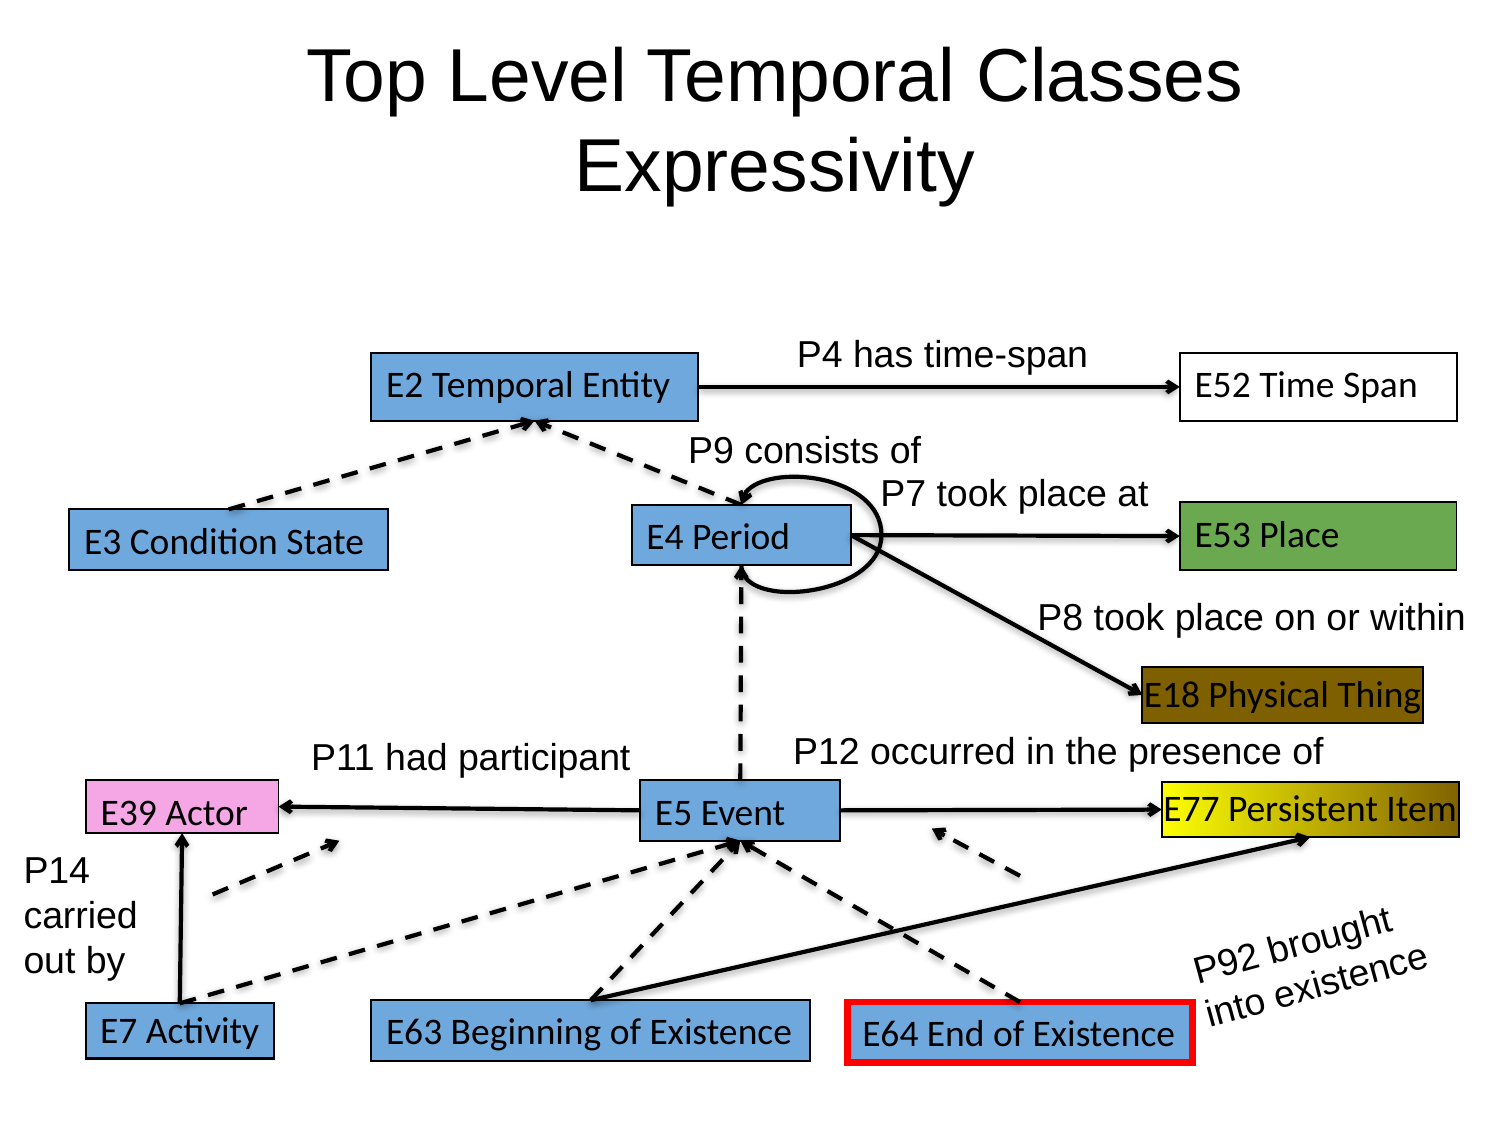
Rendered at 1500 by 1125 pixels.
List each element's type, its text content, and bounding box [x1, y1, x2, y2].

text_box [710, 534, 772, 538]
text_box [590, 838, 1311, 1001]
text_box E77 Persistent Item [1161, 782, 1459, 838]
text_box P4 has time-span [782, 322, 1104, 383]
text_box E18 Physical Thing [1142, 667, 1423, 723]
text_box E4 Period [631, 504, 851, 566]
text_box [278, 806, 641, 811]
text_box P8 took place on or within [1146, 585, 1481, 646]
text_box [228, 420, 535, 510]
text_box E7 Activity [85, 1003, 274, 1059]
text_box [187, 840, 586, 1004]
text_box E63 Beginning of Existence [371, 1012, 811, 1061]
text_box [212, 840, 340, 895]
text_box P11 had participant [296, 725, 656, 786]
text_box P92 brought into existence [1189, 876, 1449, 1046]
text_box P7 took place at [865, 461, 1164, 522]
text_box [931, 828, 1021, 837]
text_box P9 consists of [673, 418, 937, 478]
text_box E5 Event [640, 780, 841, 837]
text_box E3 Condition State [69, 509, 389, 570]
text_box P14 carried out by [8, 839, 163, 989]
text_box E39 Actor [85, 780, 279, 834]
text_box E52 Time Span [1179, 353, 1457, 421]
text_box E53 Place [1179, 502, 1457, 570]
text_box Top Level Temporal Classes Expressivity [99, 22, 1450, 210]
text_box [179, 832, 183, 1004]
text_box P12 occurred in the presence of [778, 719, 1349, 780]
text_box E2 Temporal Entity [371, 353, 698, 419]
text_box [536, 420, 742, 506]
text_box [850, 534, 1141, 696]
text_box E64 End of Existence [847, 1010, 1193, 1063]
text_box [740, 840, 1021, 1003]
